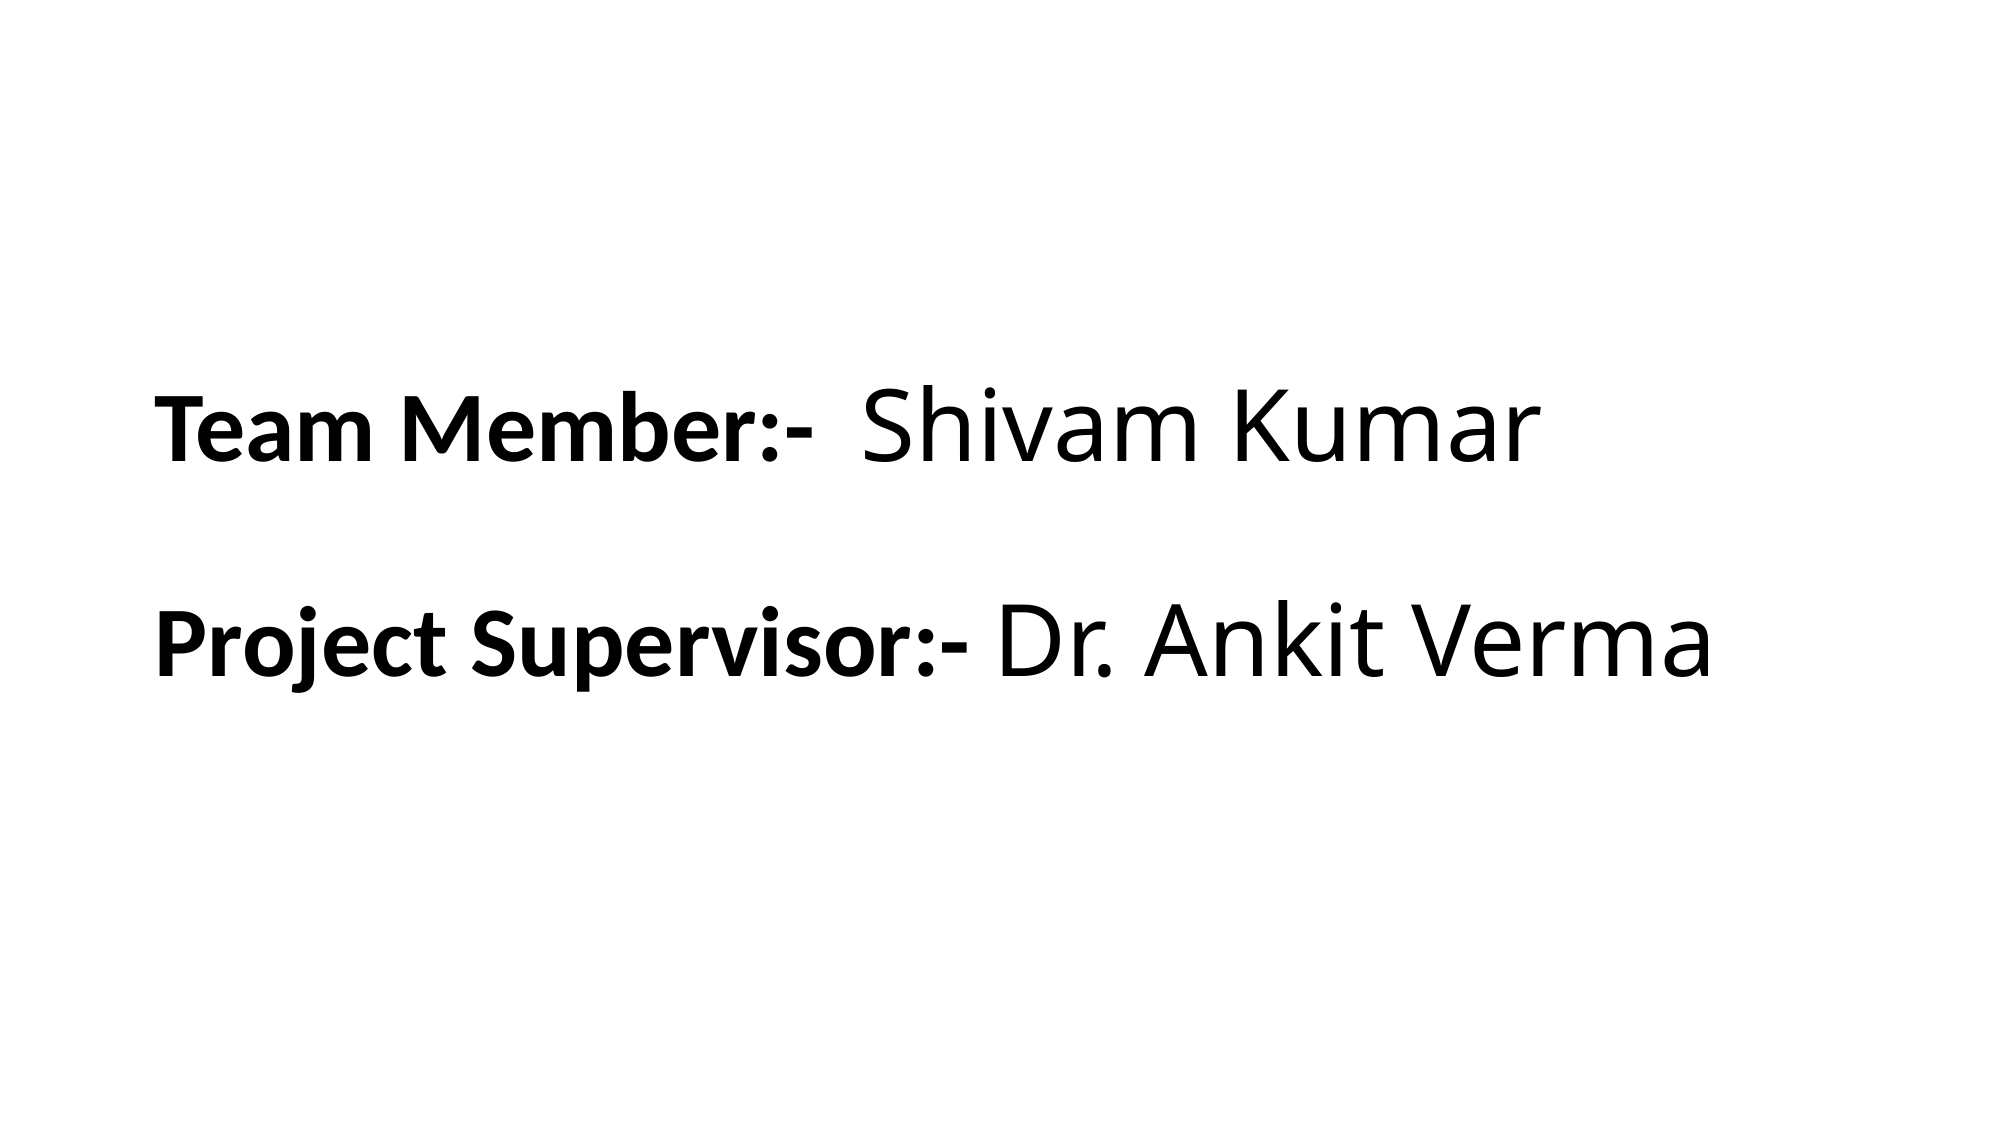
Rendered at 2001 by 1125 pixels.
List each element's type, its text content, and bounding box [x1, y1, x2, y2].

title Team Member:- Shivam Kumar Project Supervisor:- Dr. Ankit Verma [117, 344, 1843, 849]
